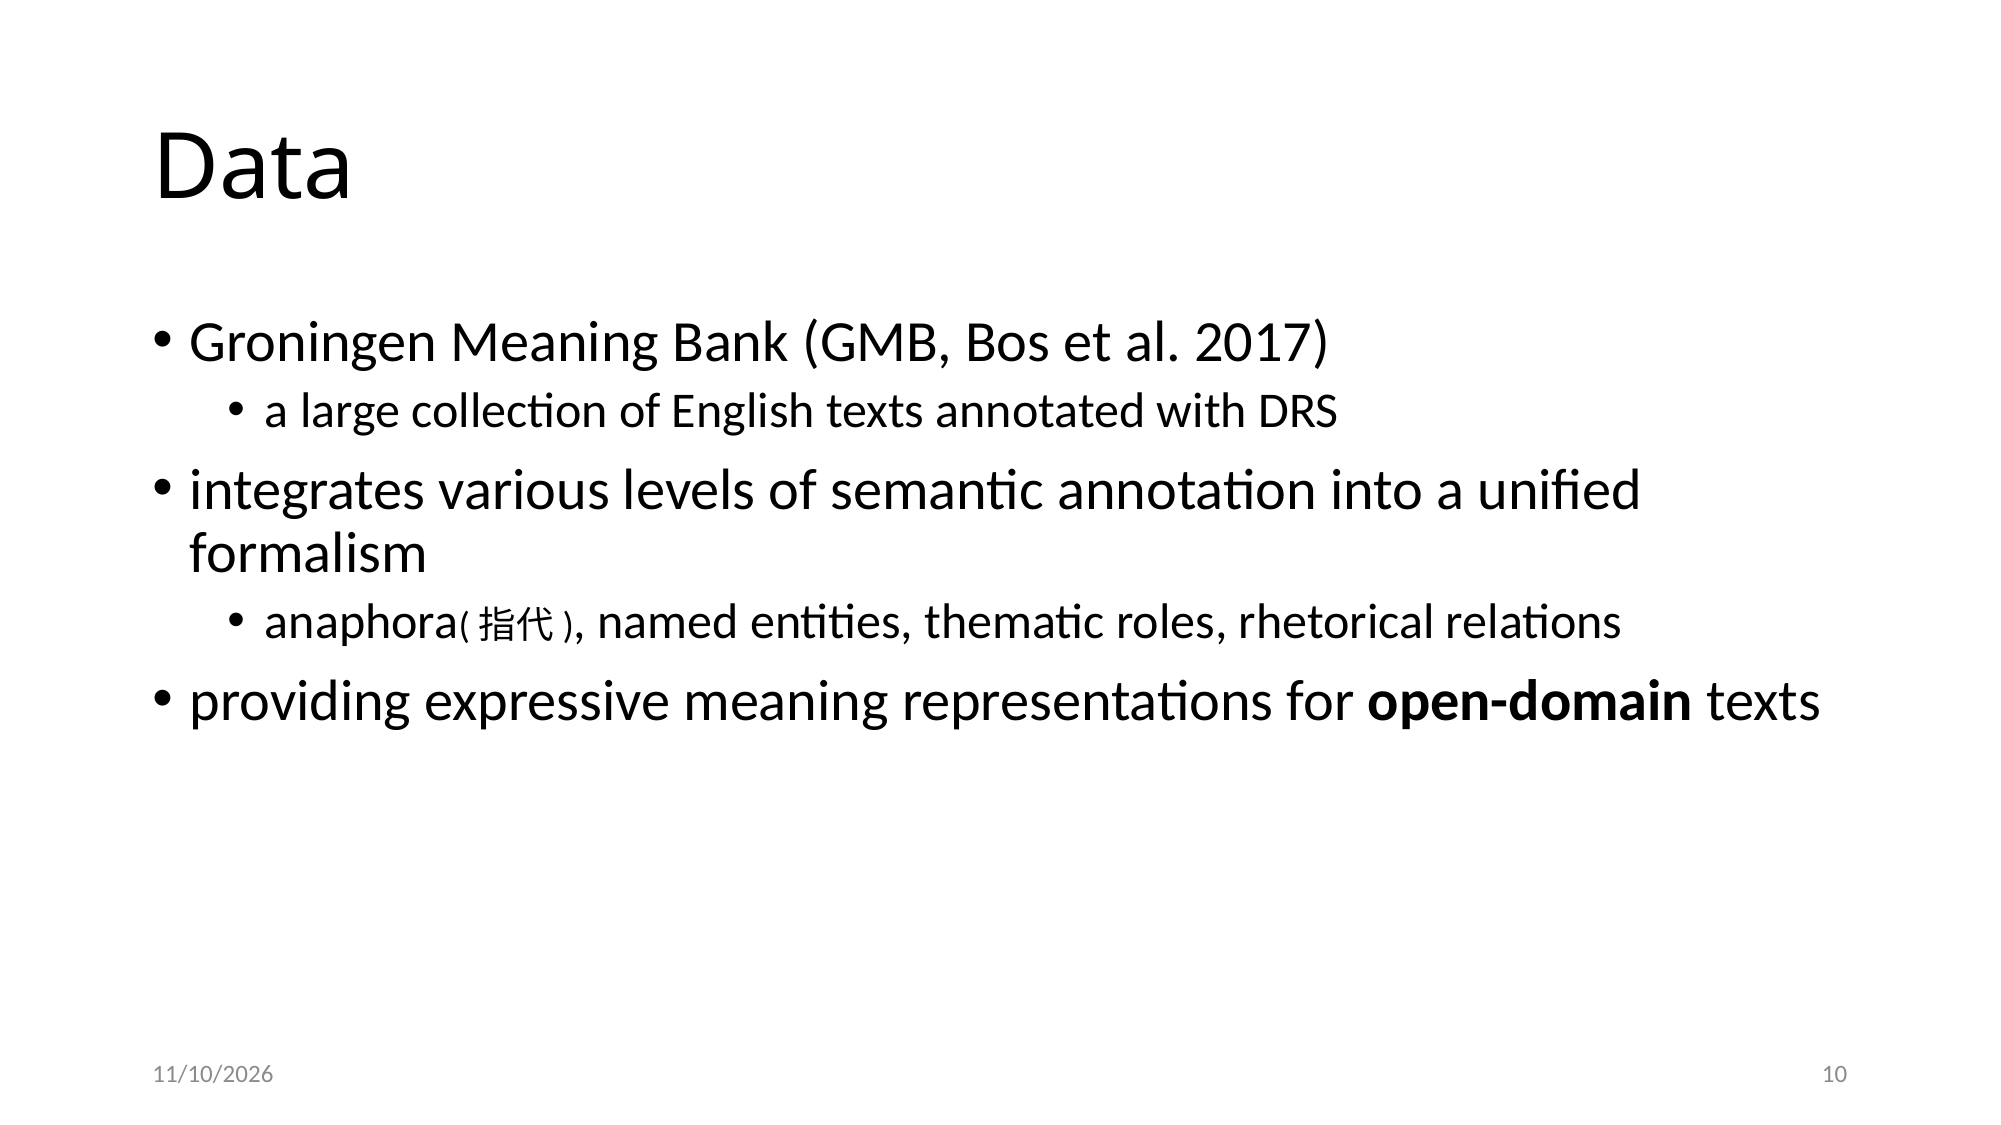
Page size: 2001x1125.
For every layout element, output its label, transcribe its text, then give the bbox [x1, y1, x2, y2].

slide_number 10 [1412, 1042, 1863, 1103]
list Groningen Meaning Bank (GMB, Bos et al. 2017) a large collection of English texts annotated with DRS integrates various levels of semantic annotation into a unified formalism anaphora(指代), named entities, thematic roles, rhetorical relations providing expressive meaning representations for open-domain texts [137, 303, 1863, 1017]
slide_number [137, 1042, 588, 1103]
title Data [137, 59, 1863, 278]
